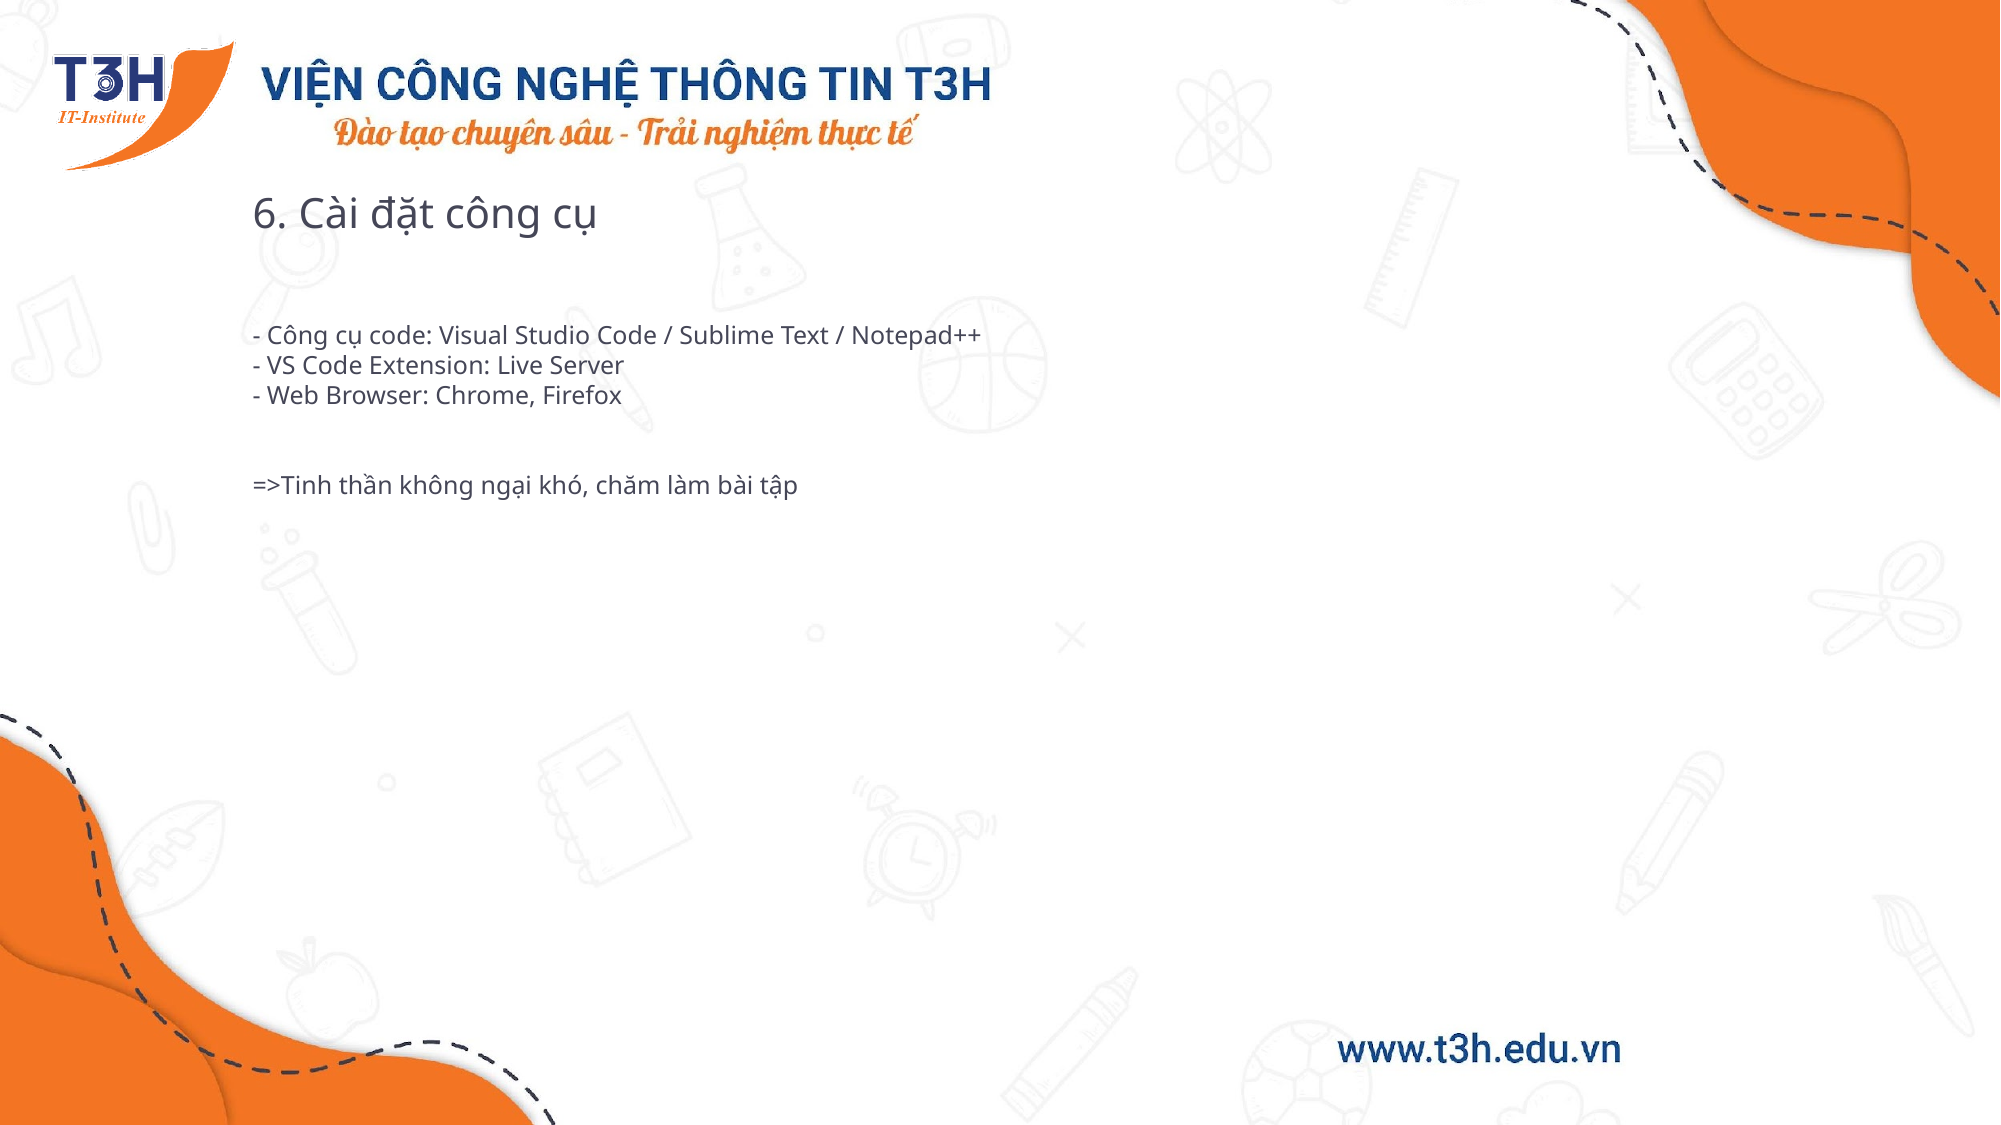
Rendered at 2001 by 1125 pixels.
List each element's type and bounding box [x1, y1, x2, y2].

text_box [351, 257, 484, 376]
picture [0, 0, 2000, 1125]
